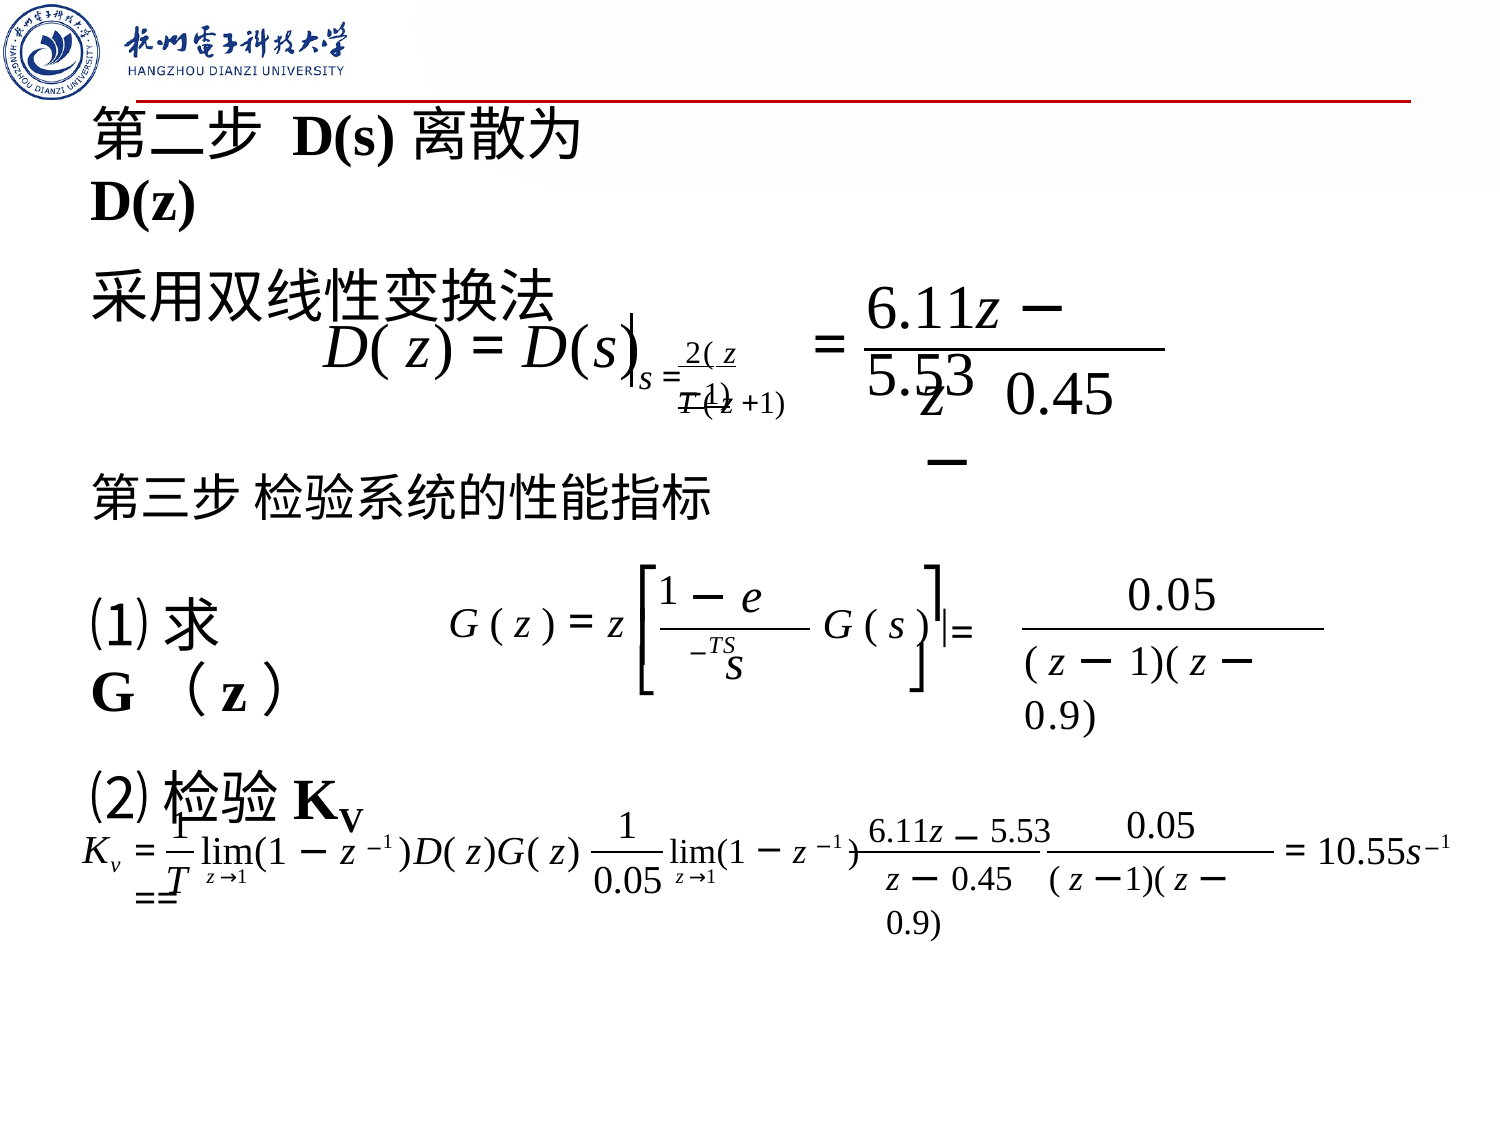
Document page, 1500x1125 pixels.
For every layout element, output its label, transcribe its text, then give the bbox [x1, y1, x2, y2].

text_box = 10.55s−1 [1282, 823, 1453, 873]
text_box G ( z ) = z [446, 598, 637, 653]
text_box [1021, 605, 1324, 631]
text_box G ( s ) | = ⎦ [820, 596, 1105, 699]
text_box − e −TS [686, 563, 813, 622]
text_box 2( z −1) [675, 334, 793, 357]
text_box 0.45 [1003, 361, 1127, 428]
text_box 0.05 [1124, 803, 1206, 829]
text_box ( z − 1)( z − 0.9) [1022, 636, 1334, 691]
text_box [591, 829, 664, 855]
text_box 第三步 检验系统的性能指标 [87, 470, 823, 534]
text_box 1 [167, 803, 200, 823]
text_box = lim(1 − z −1 )D( z)G( z) == [131, 823, 593, 873]
text_box [1047, 829, 1274, 855]
text_box z →1 [204, 864, 258, 892]
text_box [660, 605, 811, 631]
text_box z − [919, 360, 1008, 428]
text_box z →1 [673, 864, 727, 892]
text_box ⑴求G（z） ⑵检验KV [87, 593, 410, 794]
picture [3, 3, 347, 100]
text_box 1 ⎢ ⎣ [634, 568, 694, 702]
text_box s [723, 637, 756, 691]
text_box 6.11z − 5.53 [864, 273, 1179, 341]
text_box 0.05 [1125, 568, 1230, 605]
text_box z − 0.45 ( z −1)( z − 0.9) [883, 858, 1283, 903]
text_box = [810, 312, 861, 379]
text_box lim(1 − z −1 ) 6.11z − 5.53 [667, 803, 1084, 873]
text_box v [108, 852, 129, 879]
text_box 第二步 D(s)离散为D(z) 采用双线性变换法 [87, 107, 683, 270]
text_box [165, 829, 194, 855]
text_box s = T ( z +1) [636, 357, 796, 428]
text_box 1 [615, 803, 648, 829]
text_box 0.05 [591, 859, 673, 904]
text_box ⎤ [918, 565, 951, 596]
text_box D( z) = D(s) [320, 312, 640, 380]
text_box [863, 326, 1165, 352]
text_box T [163, 859, 198, 904]
text_box K [80, 828, 119, 873]
text_box [849, 829, 1040, 855]
text_box [87, 103, 683, 108]
